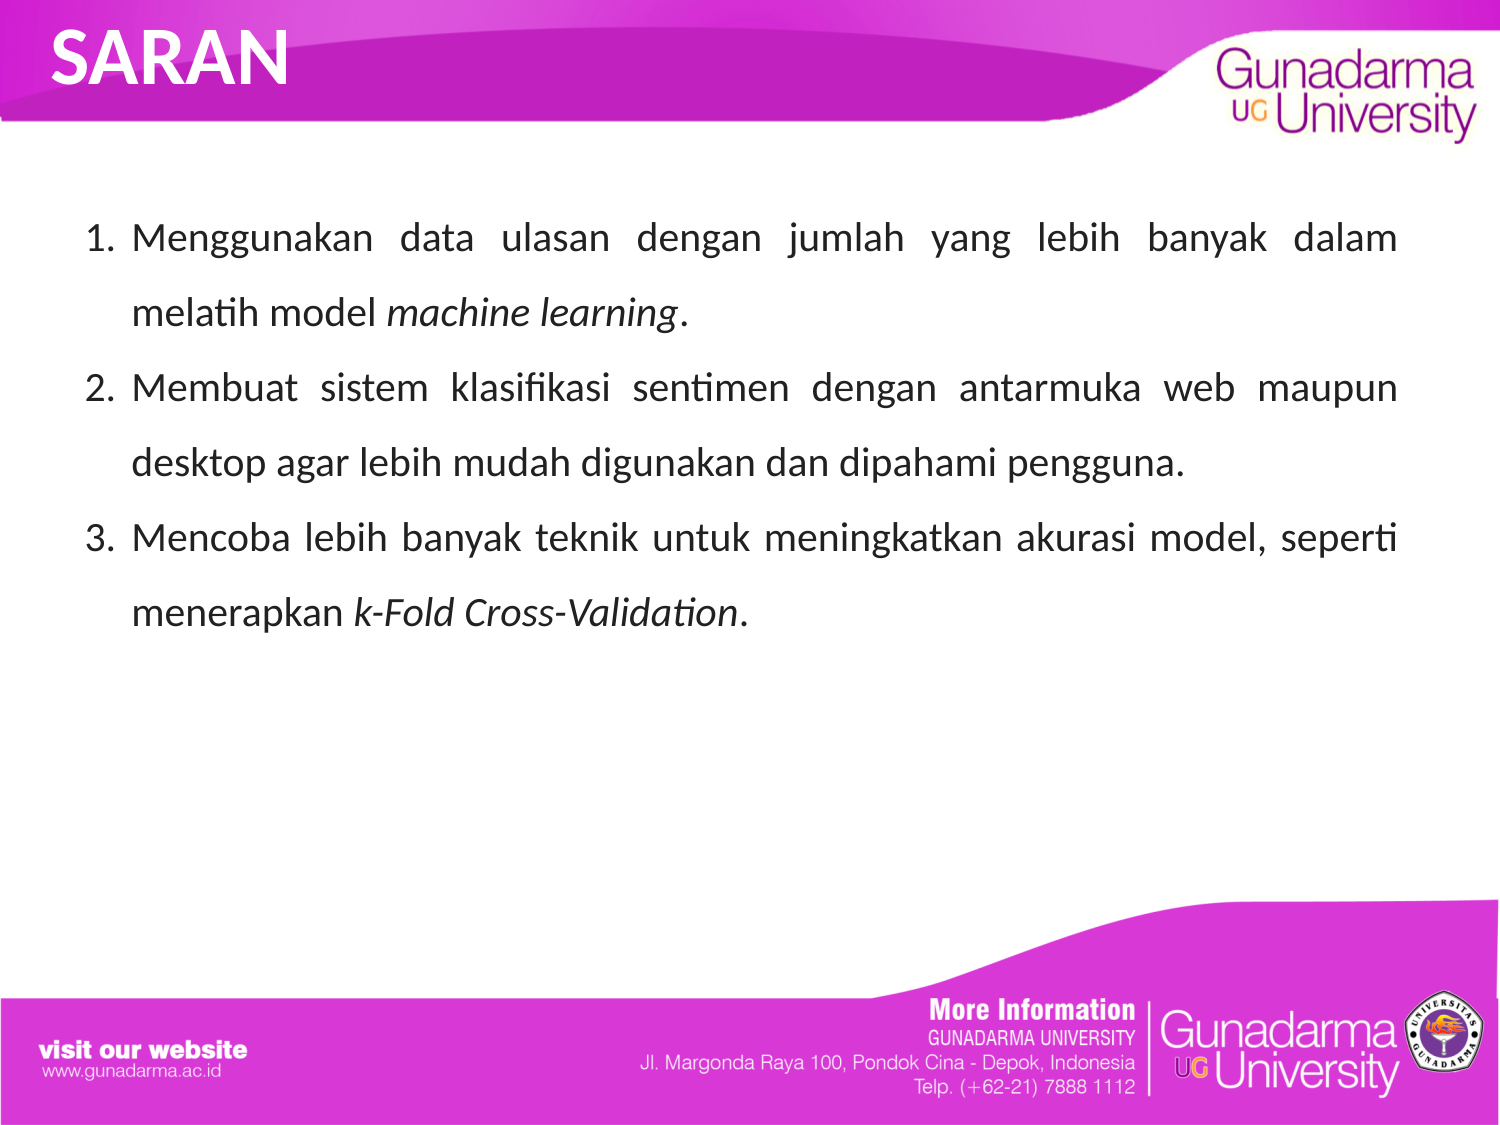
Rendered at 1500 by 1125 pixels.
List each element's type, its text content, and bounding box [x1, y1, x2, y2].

list Menggunakan data ulasan dengan jumlah yang lebih banyak dalam melatih model machine learning. Membuat sistem klasifikasi sentimen dengan antarmuka web maupun desktop agar lebih mudah digunakan dan dipahami pengguna. Mencoba lebih banyak teknik untuk meningkatkan akurasi model, seperti menerapkan k-Fold Cross-Validation. [69, 177, 1414, 872]
picture [0, 899, 1500, 1125]
title SARAN [35, 0, 1071, 117]
picture [0, 0, 1500, 213]
